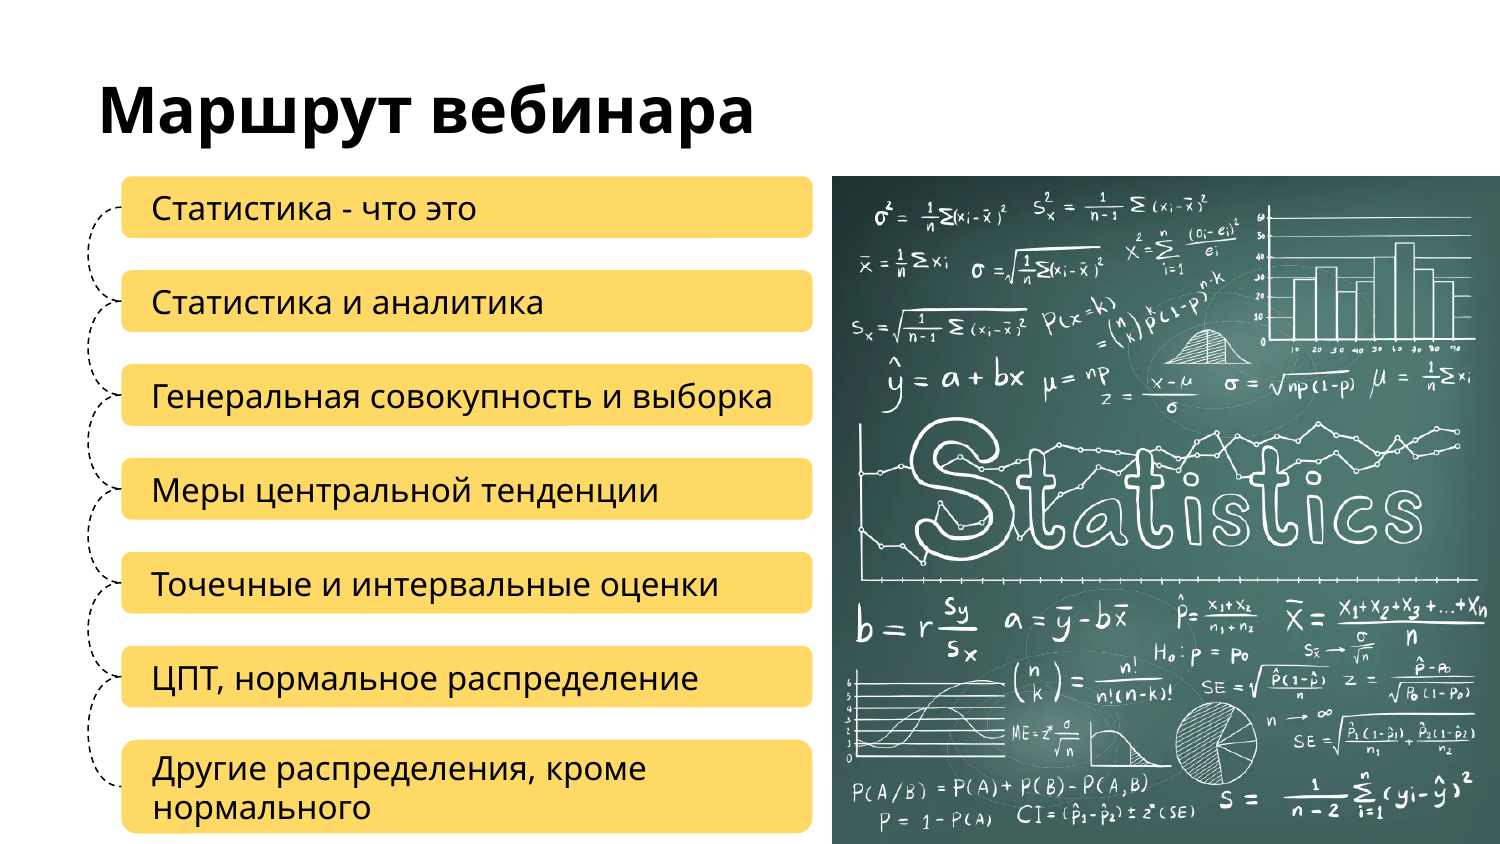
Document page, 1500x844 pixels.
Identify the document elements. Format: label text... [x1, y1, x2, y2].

picture [832, 176, 1500, 844]
text_box Меры центральной тенденции [128, 457, 813, 520]
text_box Статистика - что это [121, 176, 813, 239]
text_box ЦПТ, нормальное распределение [126, 645, 813, 708]
text_box Точечные и интервальные оценки [126, 551, 813, 614]
text_box Другие распределения, кроме нормального [121, 739, 813, 834]
title Маршрут вебинара [82, 54, 1480, 234]
text_box Статистика и аналитика [126, 270, 813, 332]
text_box Генеральная совокупность и выборка [126, 364, 813, 426]
